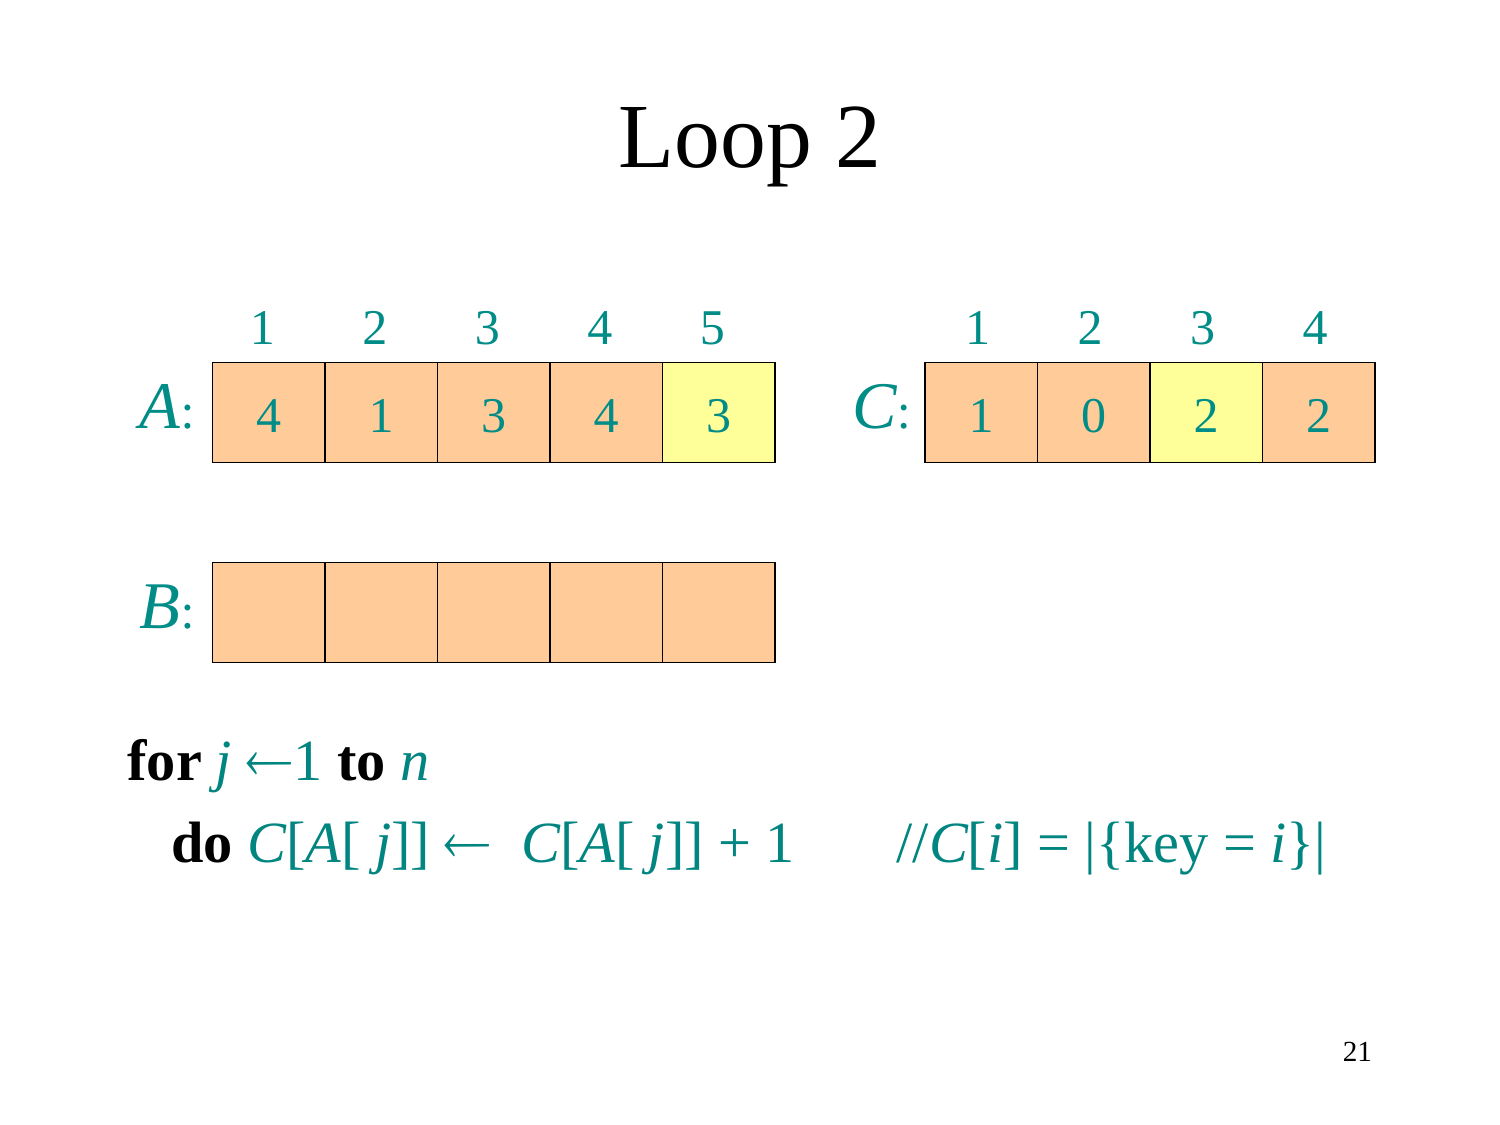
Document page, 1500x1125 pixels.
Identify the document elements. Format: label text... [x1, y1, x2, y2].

title Loop 2 [112, 37, 1388, 226]
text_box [124, 554, 776, 663]
slide_number 21 [1074, 1024, 1388, 1101]
list for j ¬1 to n do C[A[ j]] ¬ C[A[ j]] + 1 //C[i] = |{key = i}| [112, 249, 1388, 1001]
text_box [124, 287, 776, 463]
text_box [837, 287, 1381, 463]
